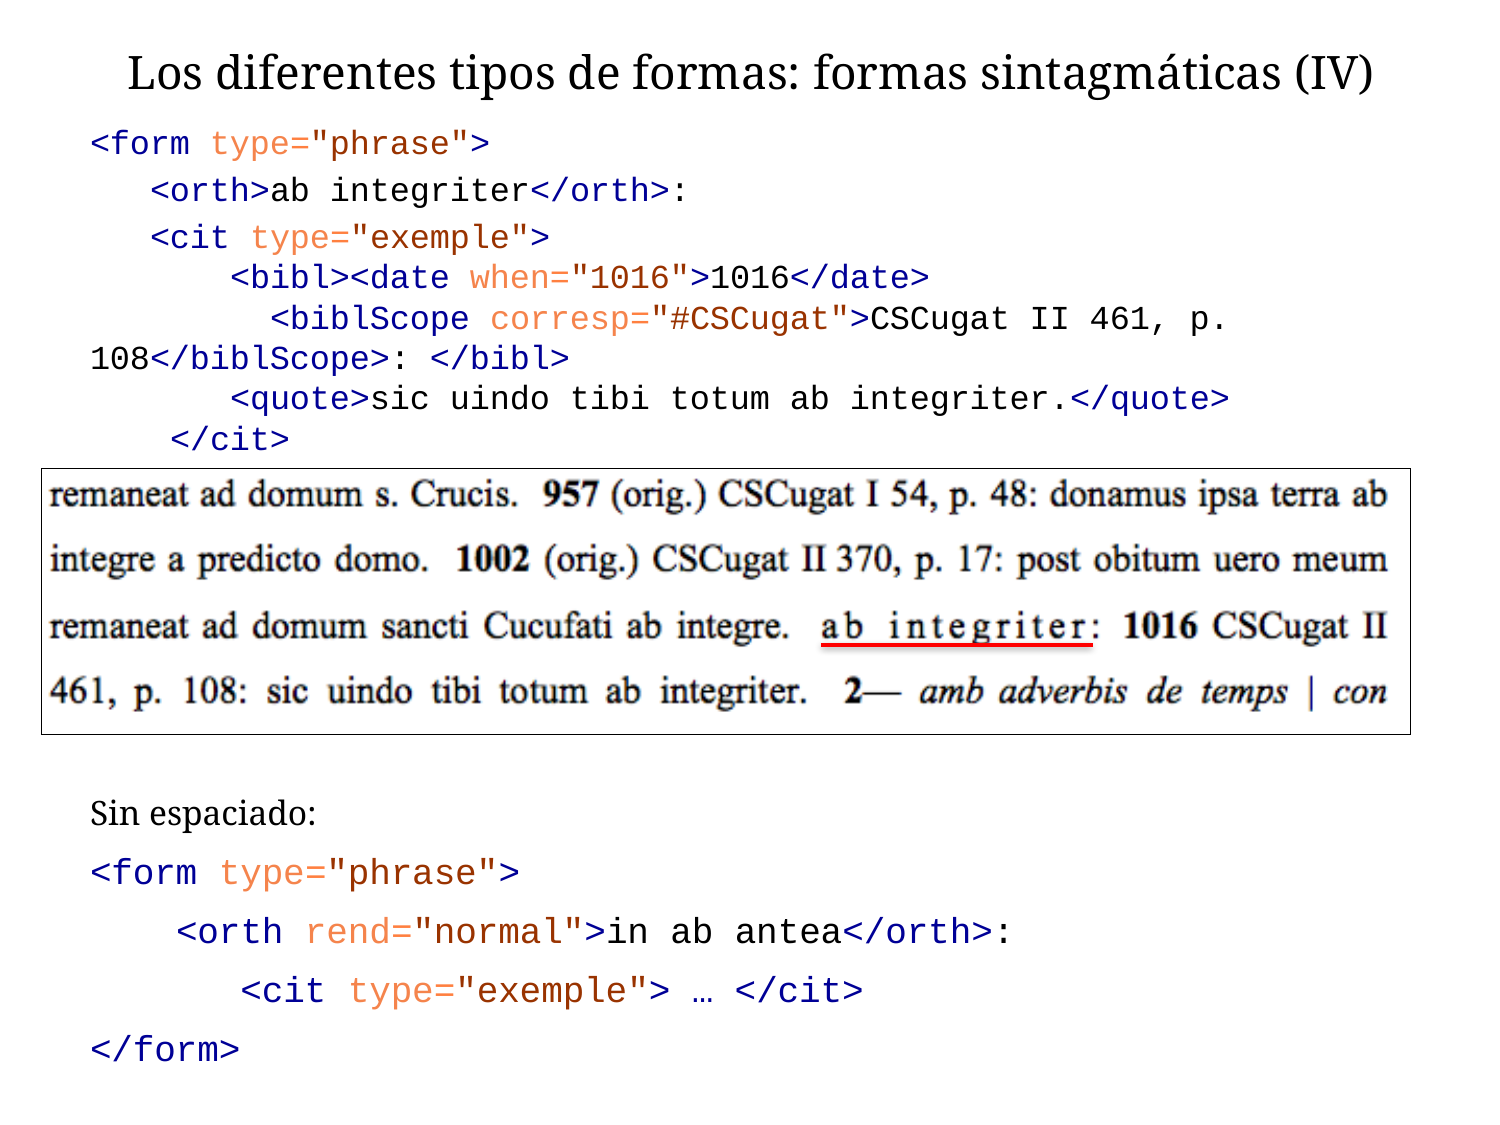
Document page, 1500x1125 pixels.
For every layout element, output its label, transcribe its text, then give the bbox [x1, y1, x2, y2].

title Los diferentes tipos de formas: formas sintagmáticas (IV) [76, 19, 1427, 124]
list <form type="phrase"> <orth>ab integriter</orth>: <cit type="exemple"> <bibl><date when="1016">1016</date> <biblScope corresp="#CSCugat">CSCugat II 461, p. 108</biblScope>: </bibl> <quote>sic uindo tibi totum ab integriter.</quote> </cit> Sin espaciado: <form type="phrase"> <orth rend="normal">in ab antea</orth>: <cit type="exemple"> … </cit> </form> [75, 113, 1425, 1083]
picture [40, 467, 1411, 735]
